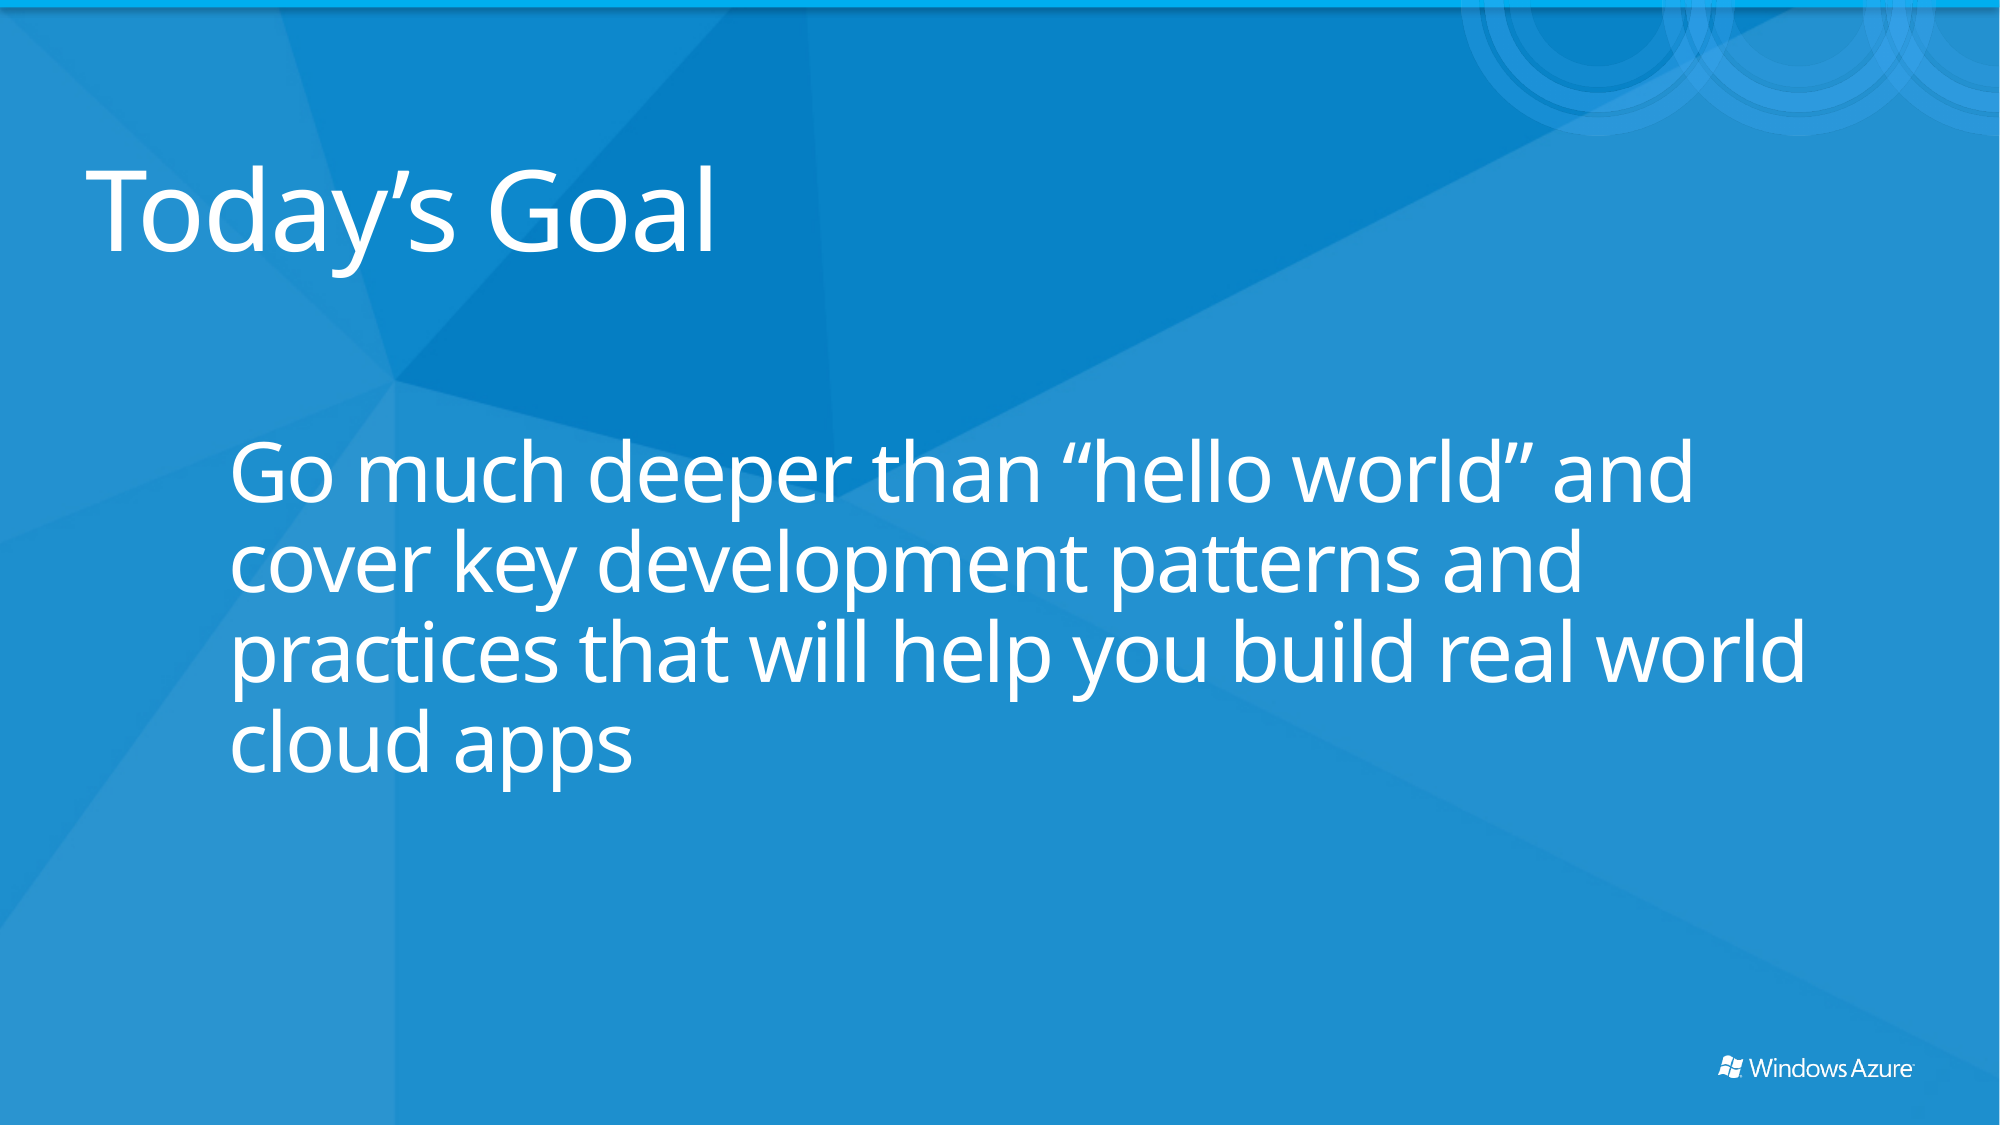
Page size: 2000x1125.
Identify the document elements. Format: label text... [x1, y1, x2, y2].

title Today’s Goal [85, 154, 1914, 278]
list Go much deeper than “hello world” and cover key development patterns and practices that will help you build real world cloud apps [228, 430, 1812, 703]
picture [0, 0, 2000, 1125]
